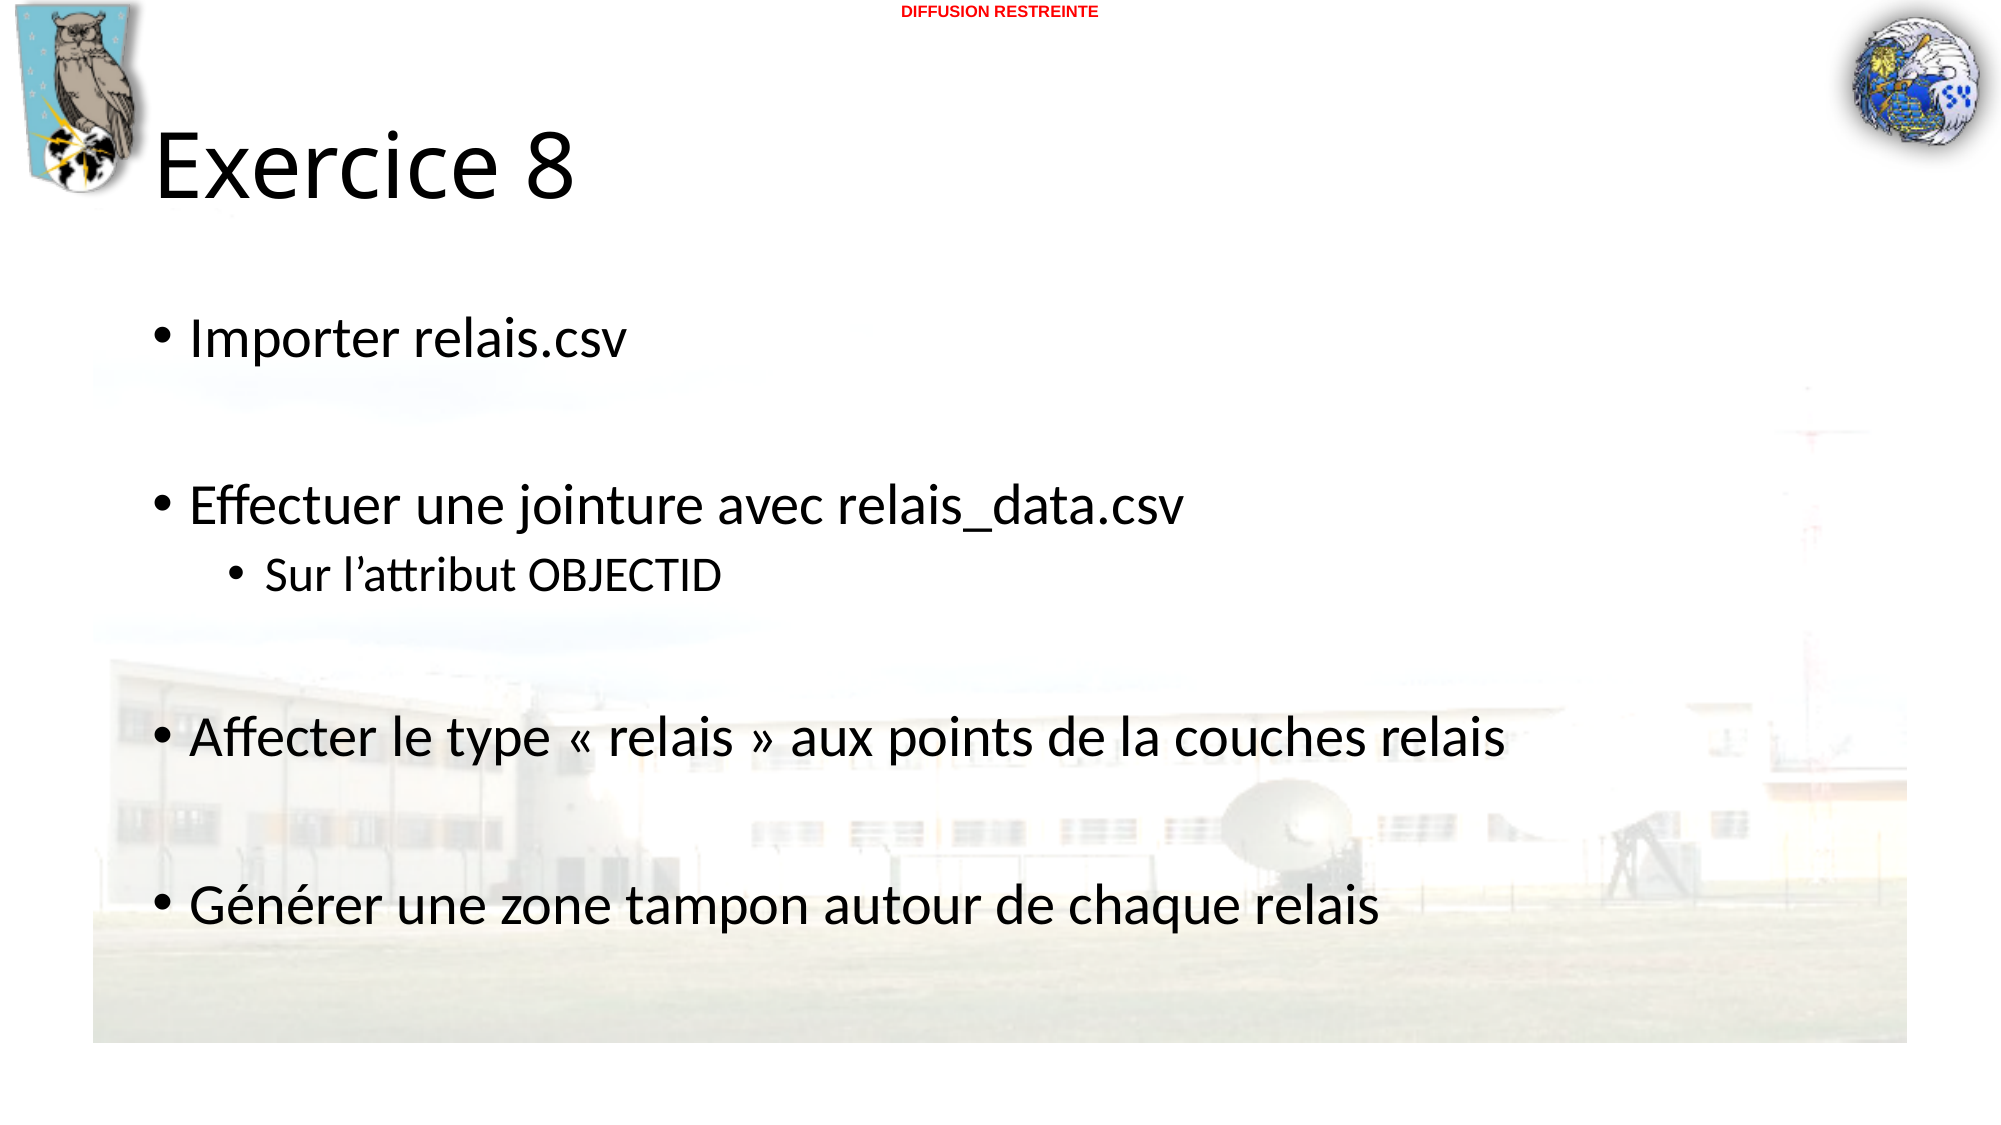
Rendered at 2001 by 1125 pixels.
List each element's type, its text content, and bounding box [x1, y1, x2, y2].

picture [1850, 16, 1983, 147]
title Exercice 8 [137, 59, 1863, 278]
list Importer relais.csv Effectuer une jointure avec relais_data.csv Sur l’attribut OBJECTID Affecter le type « relais » aux points de la couches relais Générer une zone tampon autour de chaque relais [137, 299, 1863, 1014]
picture [14, 4, 136, 193]
